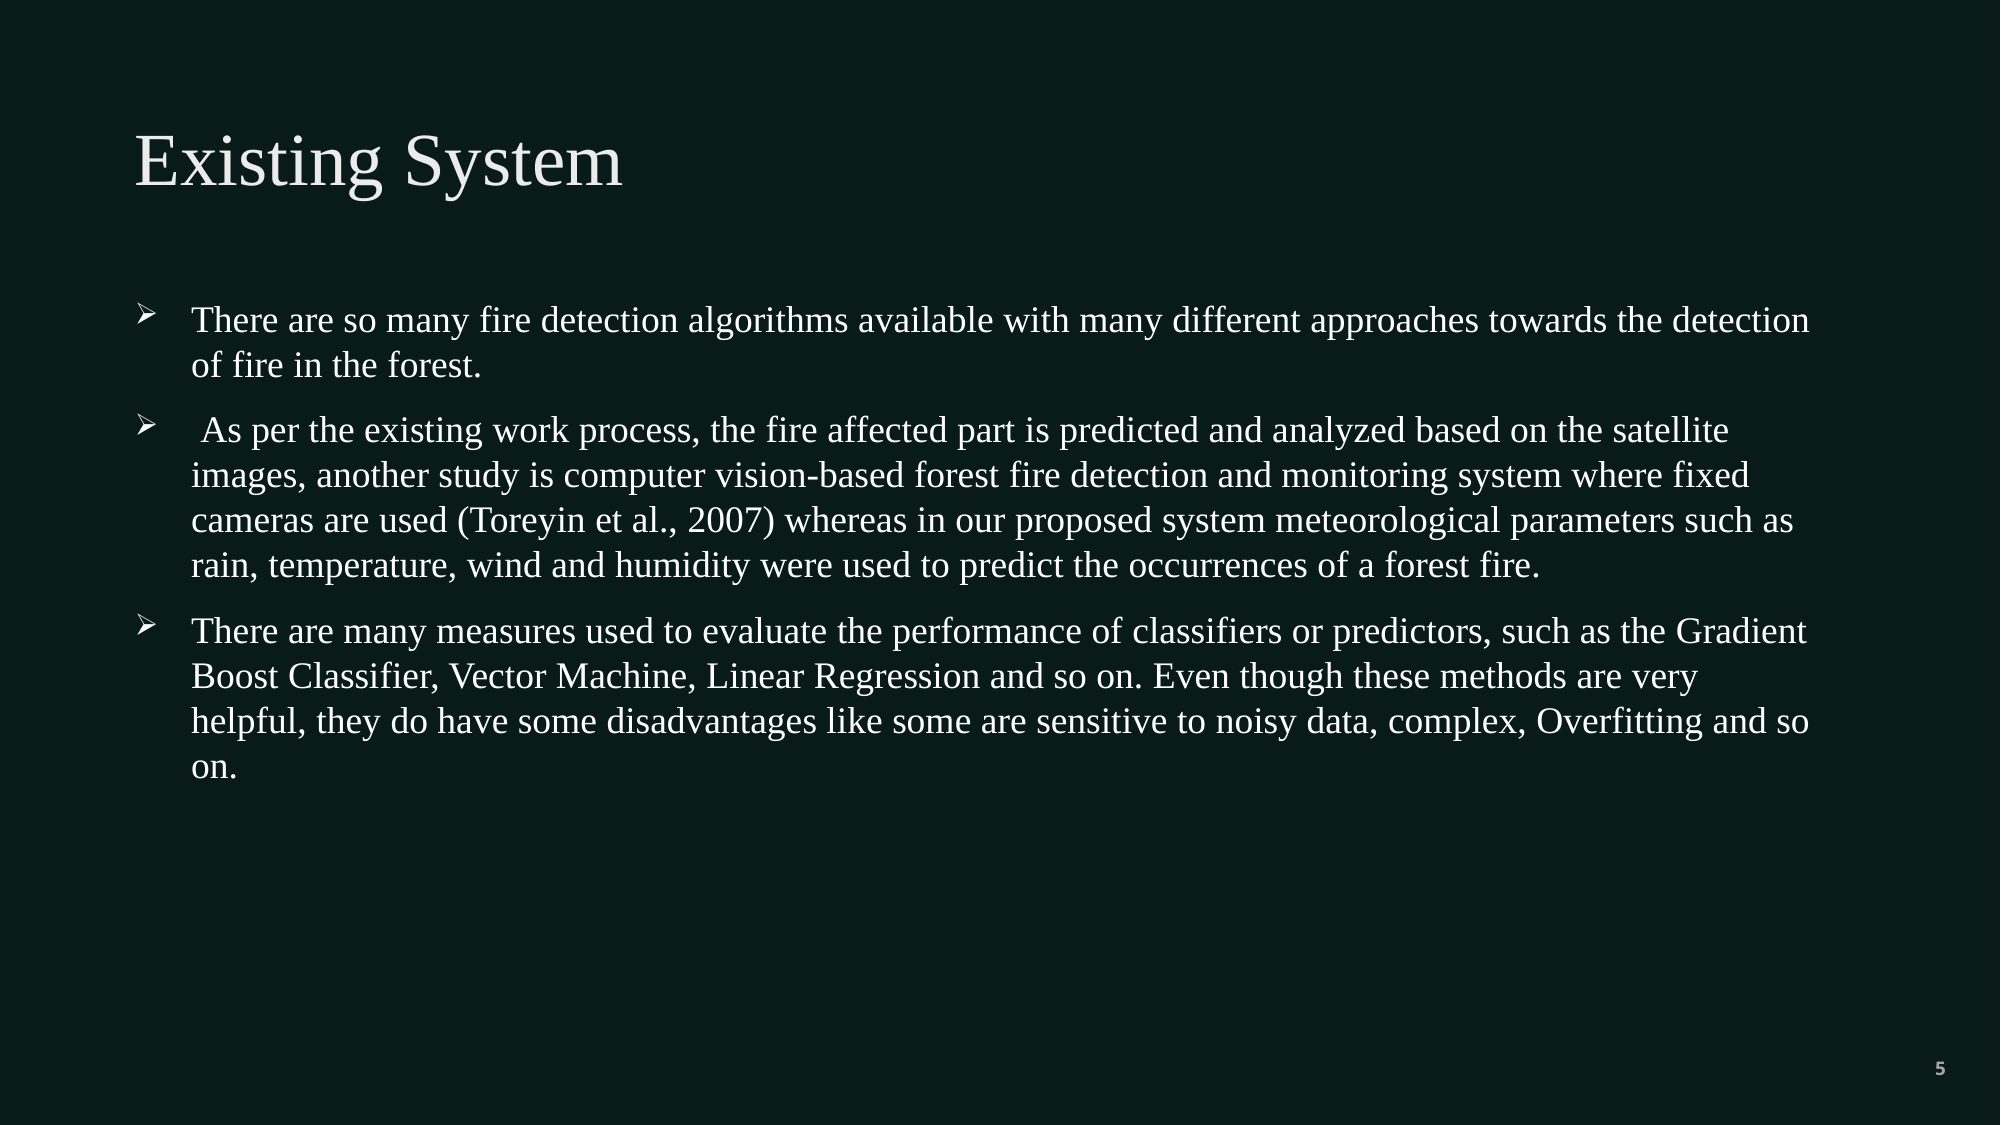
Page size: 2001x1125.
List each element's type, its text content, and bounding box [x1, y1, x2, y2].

text_box 5 [1810, 1049, 1961, 1090]
text_box Existing System [120, 102, 1120, 208]
text_box There are so many fire detection algorithms available with many different approaches towards the detection of fire in the forest. As per the existing work process, the fire affected part is predicted and analyzed based on the satellite images, another study is computer vision-based forest fire detection and monitoring system where fixed cameras are used (Toreyin et al., 2007) whereas in our proposed system meteorological parameters such as rain, temperature, wind and humidity were used to predict the occurrences of a forest fire. There are many measures used to evaluate the performance of classifiers or predictors, such as the Gradient Boost Classifier, Vector Machine, Linear Regression and so on. Even though these methods are very helpful, they do have some disadvantages like some are sensitive to noisy data, complex, Overfitting and so on. [119, 287, 1832, 794]
